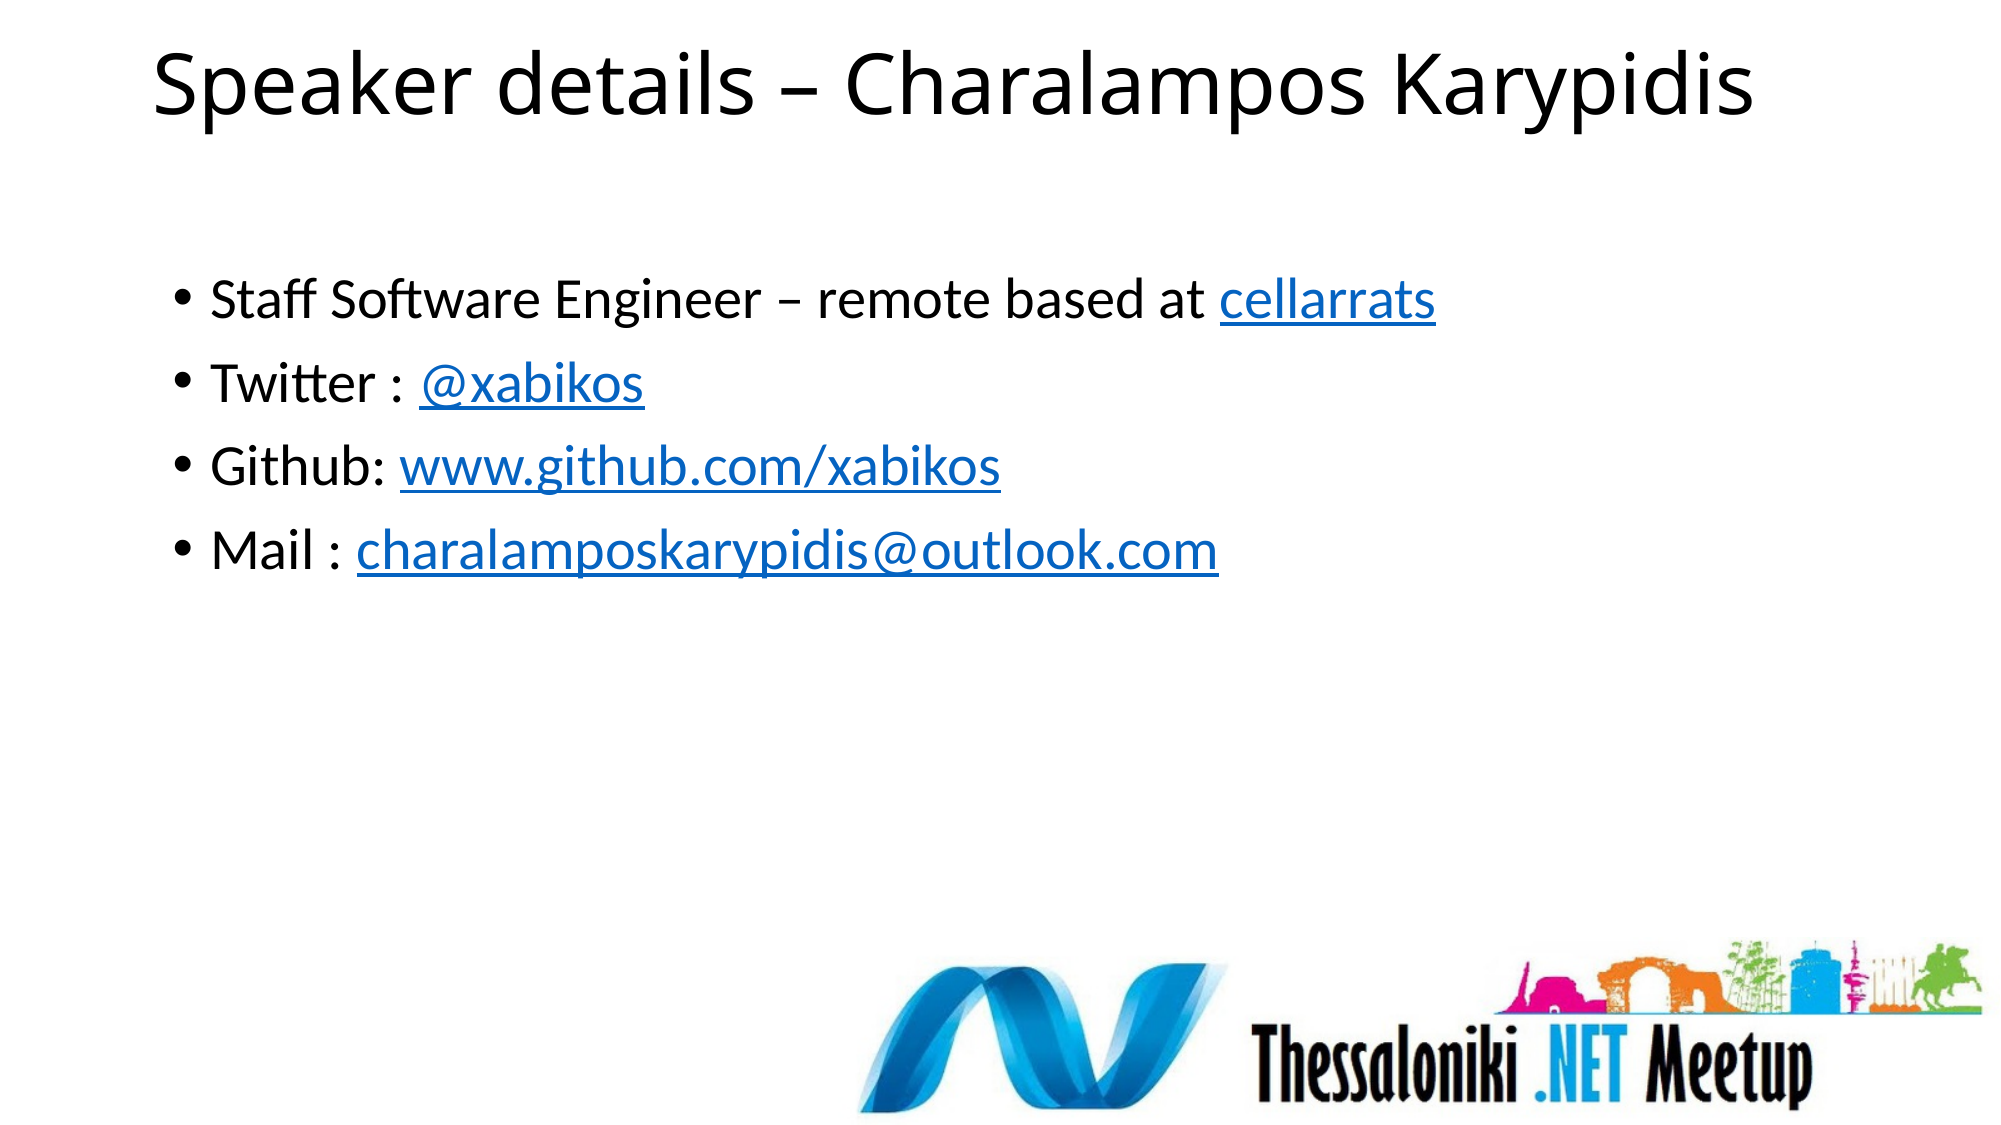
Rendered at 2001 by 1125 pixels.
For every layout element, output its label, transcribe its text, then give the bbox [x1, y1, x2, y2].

title Speaker details – Charalampos Karypidis [137, 23, 1863, 152]
list Staff Software Engineer – remote based at cellarrats Twitter : @xabikos Github: www.github.com/xabikos Mail : charalamposkarypidis@outlook.com [157, 260, 1883, 829]
picture [838, 937, 2000, 1125]
